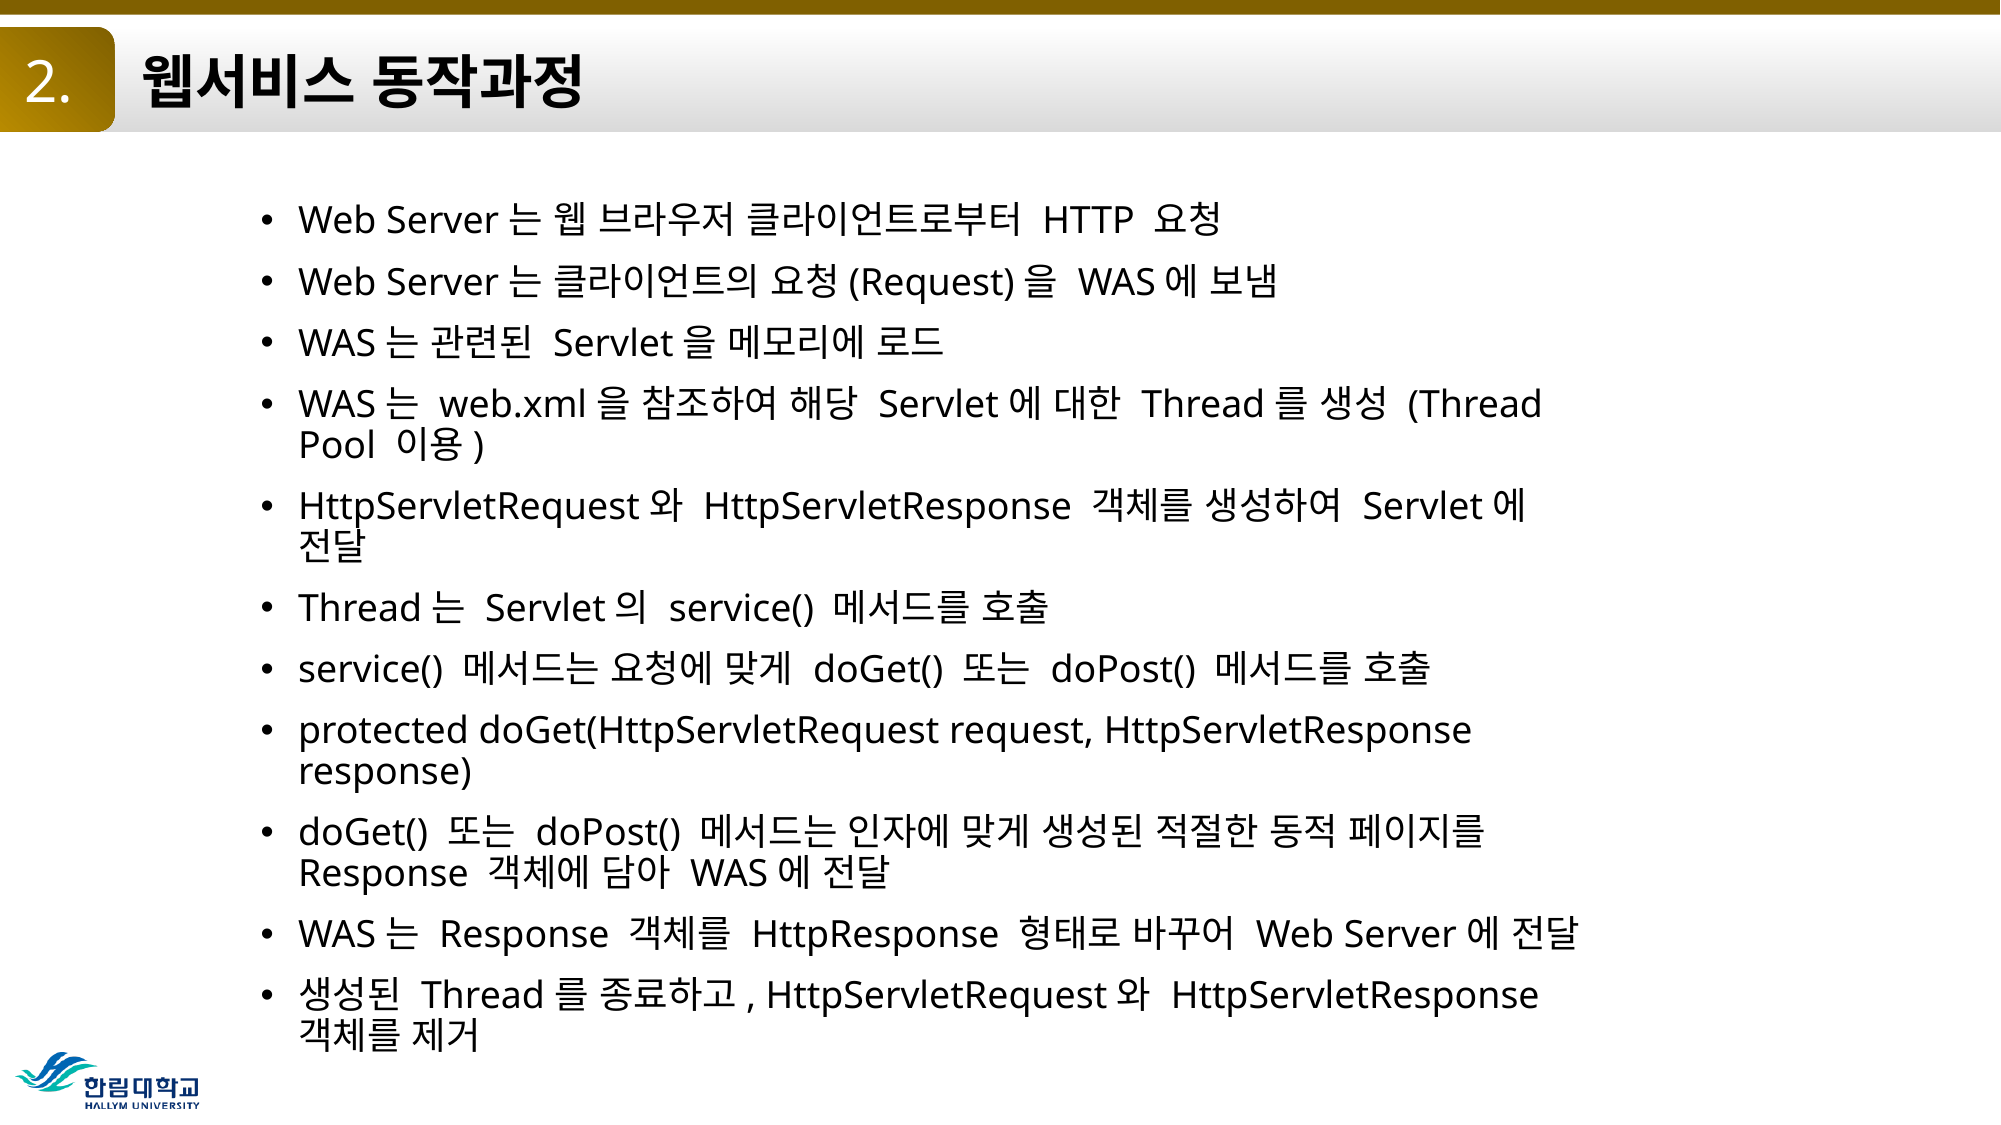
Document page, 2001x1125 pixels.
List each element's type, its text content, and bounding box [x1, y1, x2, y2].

picture [15, 1051, 200, 1109]
text_box [14, 132, 1981, 1017]
text_box 2. [0, 25, 116, 133]
text_box 웹서비스 동작과정 [104, 28, 2000, 132]
list Web Server는 웹 브라우저 클라이언트로부터 HTTP 요청 Web Server는 클라이언트의 요청(Request)을 WAS에 보냄 WAS는 관련된 Servlet을 메모리에 로드 WAS는 web.xml을 참조하여 해당 Servlet에 대한 Thread를 생성 (Thread Pool 이용) HttpServletRequest와 HttpServletResponse 객체를 생성하여 Servlet에 전달 Thread는 Servlet의 service() 메서드를 호출 service() 메서드는 요청에 맞게 doGet() 또는 doPost() 메서드를 호출 protected doGet(HttpServletRequest request, HttpServletResponse response) doGet() 또는 doPost() 메서드는 인자에 맞게 생성된 적절한 동적 페이지를 Response 객체에 담아 WAS에 전달 WAS는 Response 객체를 HttpResponse 형태로 바꾸어 Web Server에 전달 생성된 Thread를 종료하고, HttpServletRequest와 HttpServletResponse 객체를 제거 [245, 193, 1596, 1050]
text_box [0, 0, 2000, 16]
